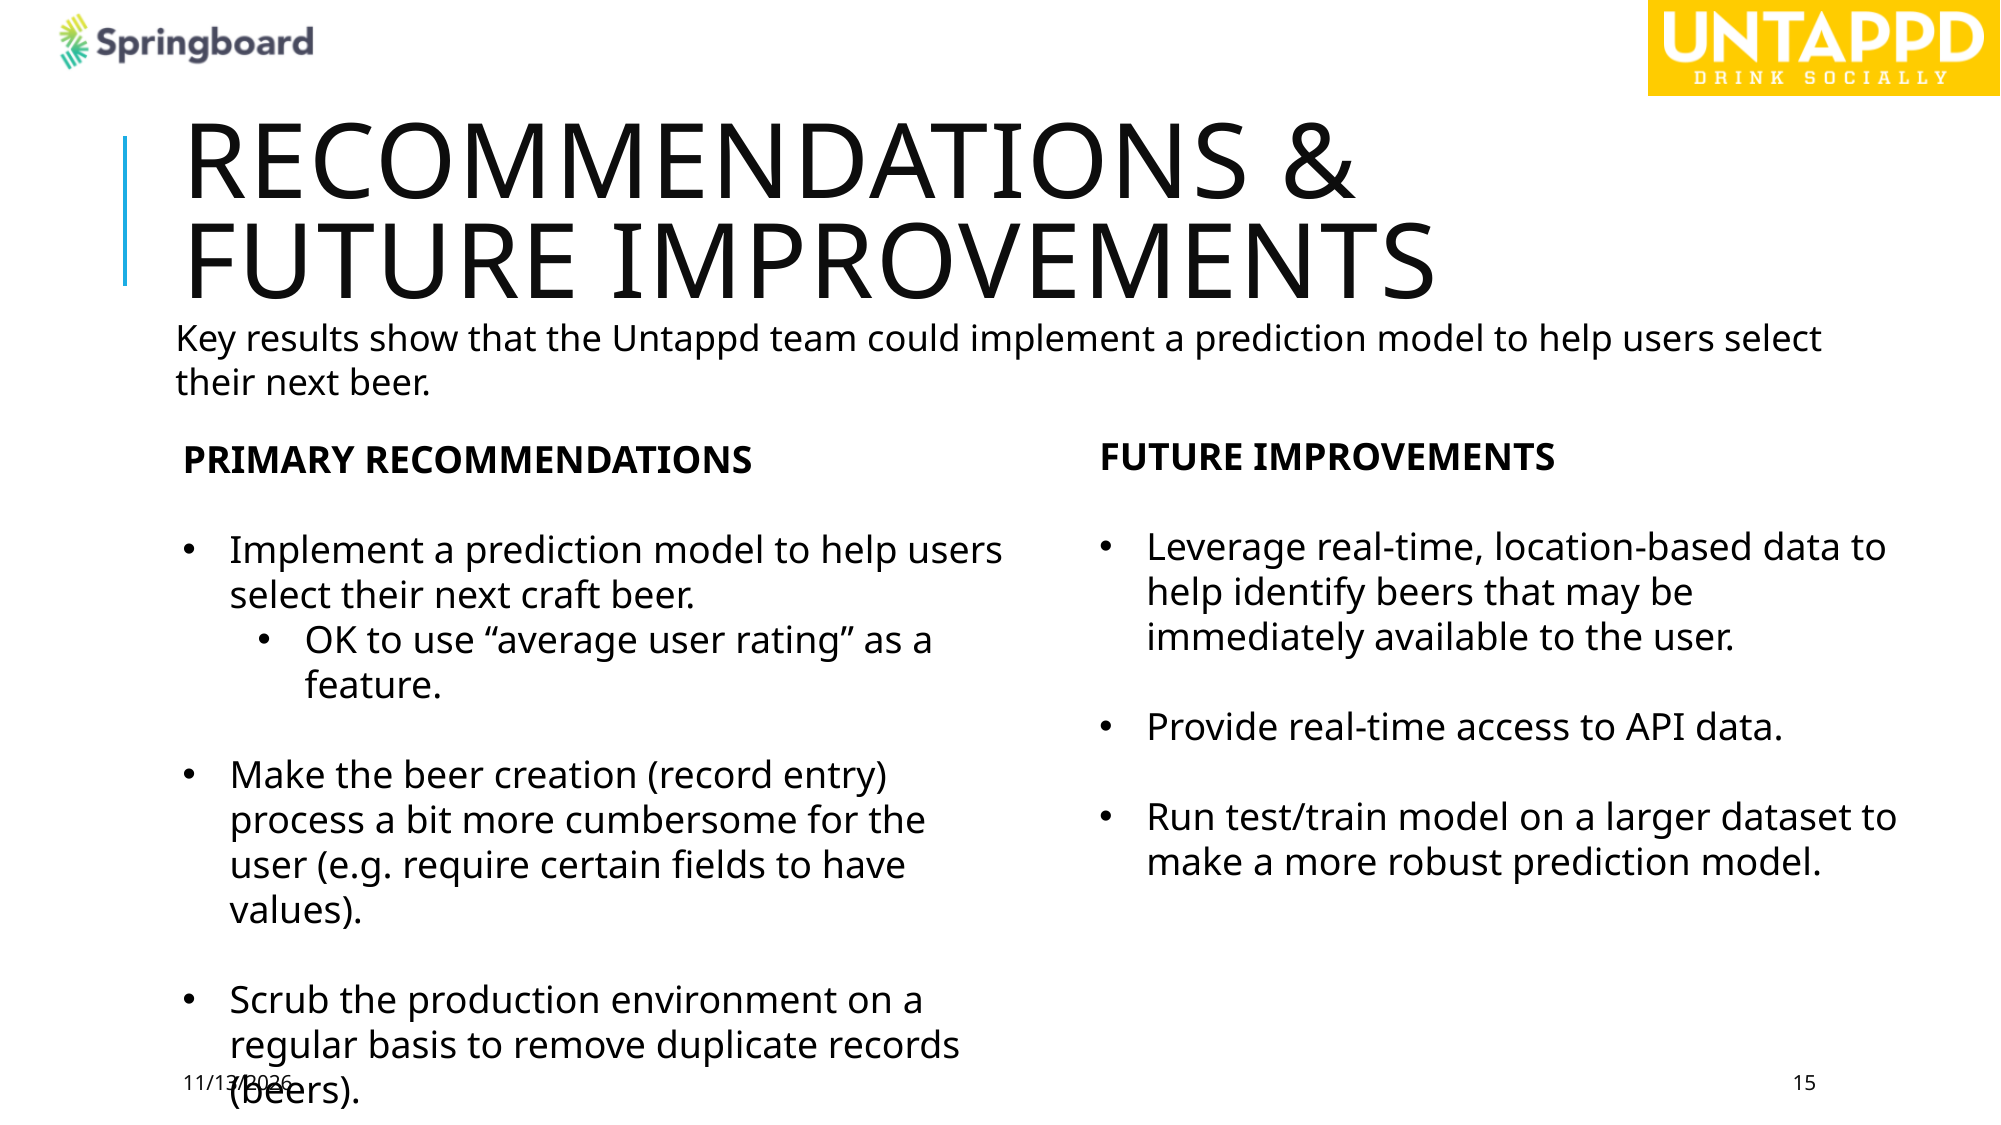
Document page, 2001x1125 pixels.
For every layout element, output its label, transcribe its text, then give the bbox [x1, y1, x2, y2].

text_box Key results show that the Untappd team could implement a prediction model to help users select their next beer. [167, 308, 1909, 410]
text_box FUTURE IMPROVEMENTS Leverage real-time, location-based data to help identify beers that may be immediately available to the user. Provide real-time access to API data. Run test/train model on a larger dataset to make a more robust prediction model. [1084, 425, 1938, 936]
title RECOMMENDATIONS & FUTURE IMPROVEMENTS [168, 96, 1763, 308]
picture [1648, 0, 2000, 96]
slide_number 15 [1777, 1061, 1938, 1107]
picture [0, 0, 369, 83]
text_box PRIMARY RECOMMENDATIONS Implement a prediction model to help users select their next craft beer. OK to use “average user rating” as a feature. Make the beer creation (record entry) process a bit more cumbersome for the user (e.g. require certain fields to have values). Scrub the production environment on a regular basis to remove duplicate records (beers). [168, 428, 1021, 1125]
